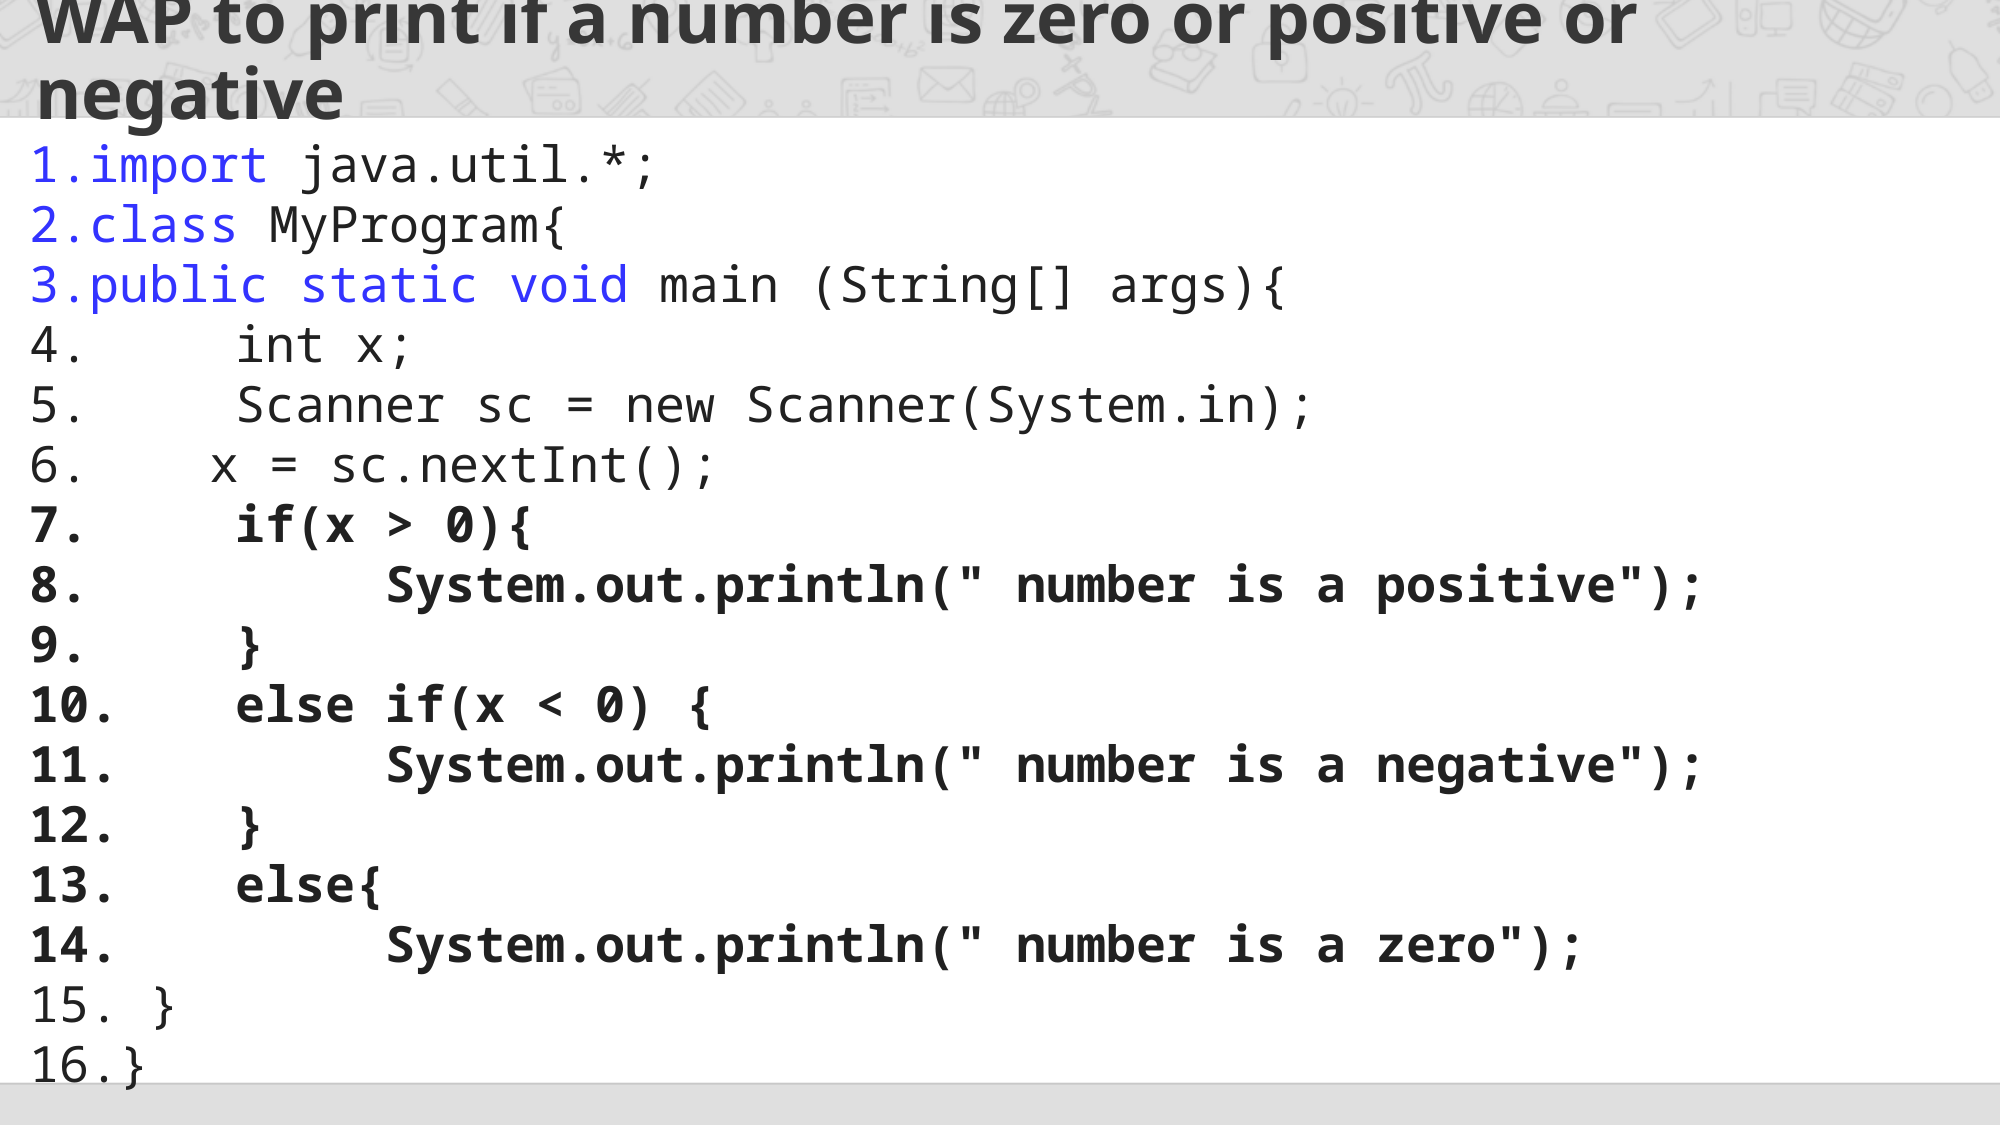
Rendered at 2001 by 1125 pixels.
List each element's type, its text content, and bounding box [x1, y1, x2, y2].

title WAP to print if a number is zero or positive or negative [0, 0, 2000, 117]
list import java.util.*; class MyProgram{ public static void main (String[] args){ int x; Scanner sc = new Scanner(System.in); x = sc.nextInt(); if(x > 0){ System.out.println(" number is a positive"); } else if(x < 0) { System.out.println(" number is a negative"); } else{ System.out.println(" number is a zero"); } } [14, 125, 1972, 1043]
